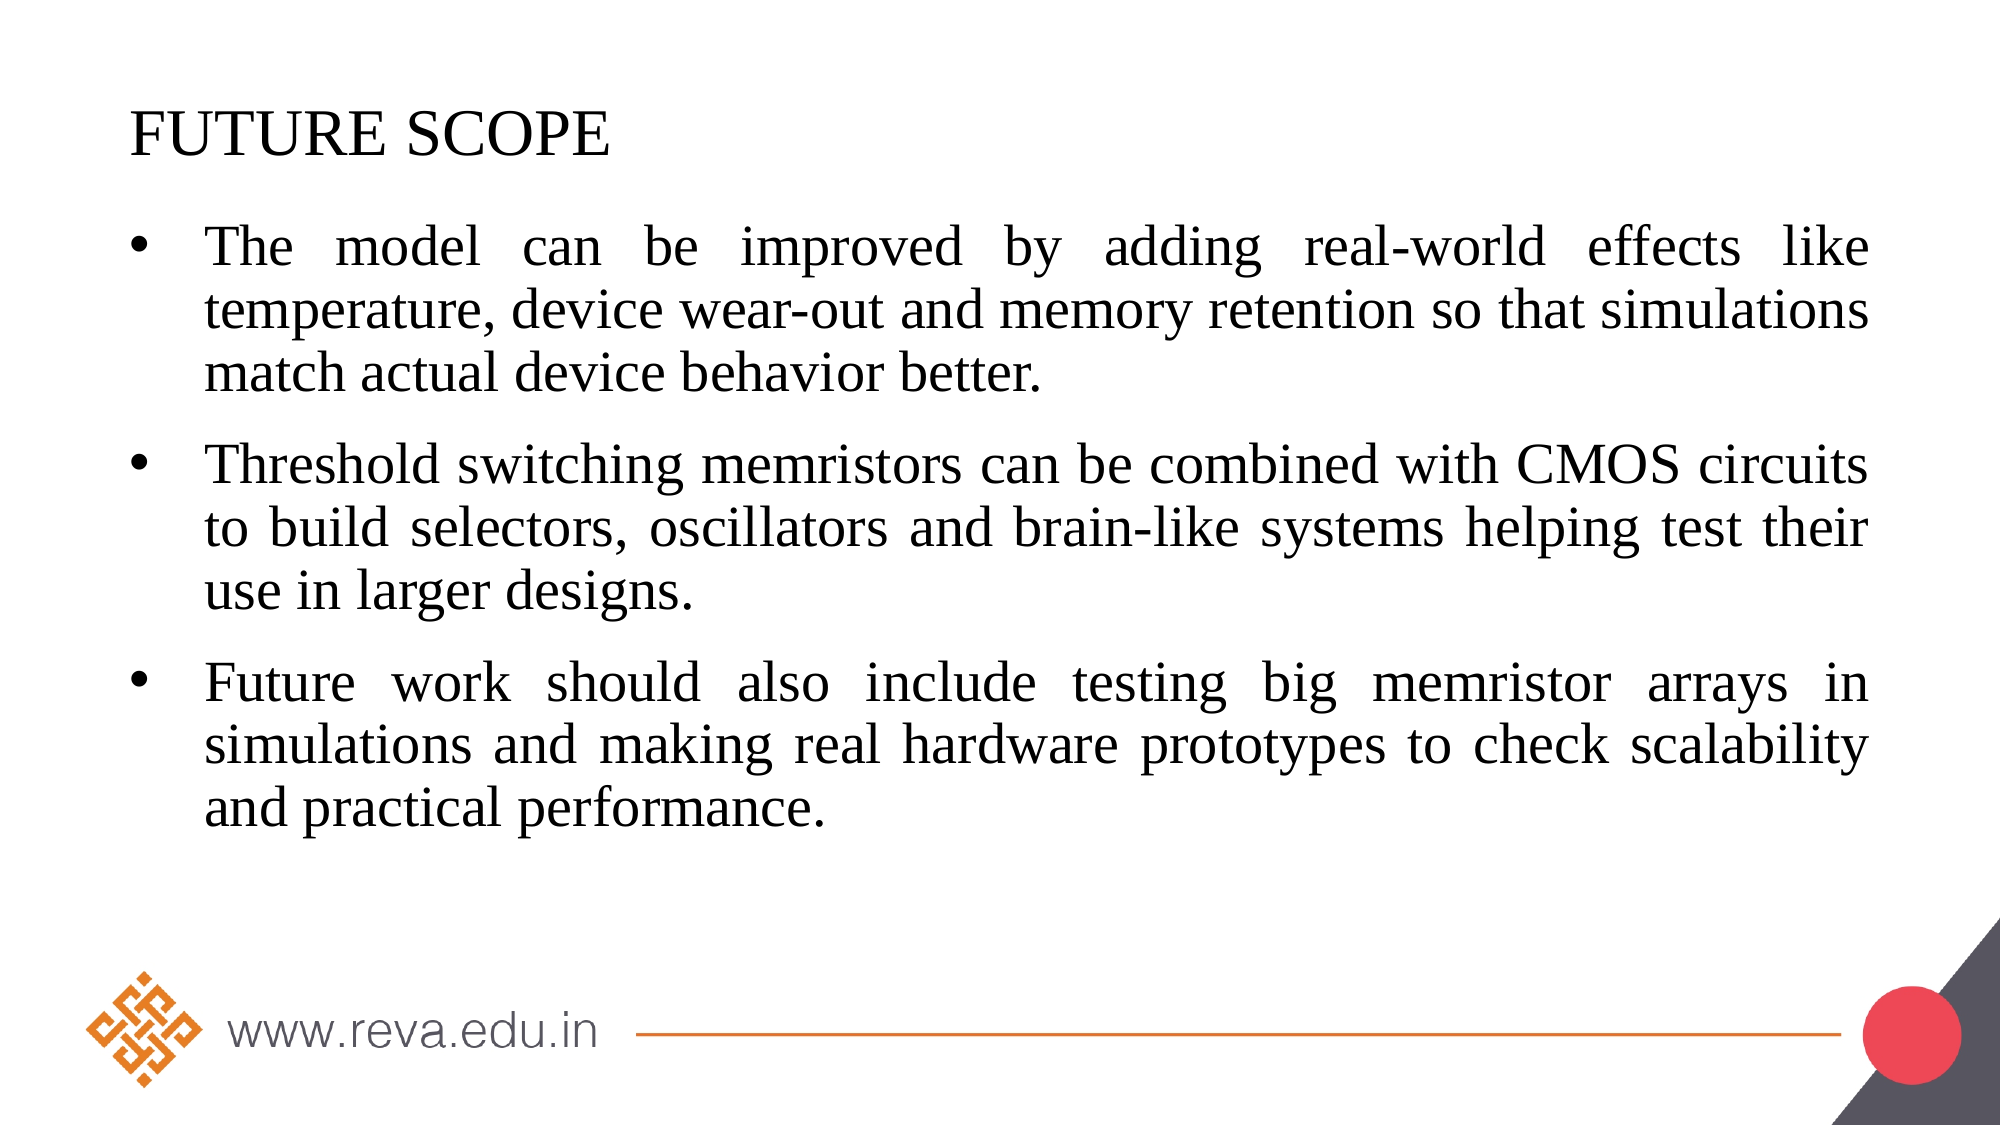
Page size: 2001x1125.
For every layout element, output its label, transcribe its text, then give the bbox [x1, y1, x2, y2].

title FUTURE SCOPE [114, 64, 1134, 203]
list The model can be improved by adding real-world effects like temperature, device wear-out and memory retention so that simulations match actual device behavior better. Threshold switching memristors can be combined with CMOS circuits to build selectors, oscillators and brain-like systems helping test their use in larger designs. Future work should also include testing big memristor arrays in simulations and making real hardware prototypes to check scalability and practical performance. [114, 208, 1886, 917]
picture [0, 0, 2000, 1125]
